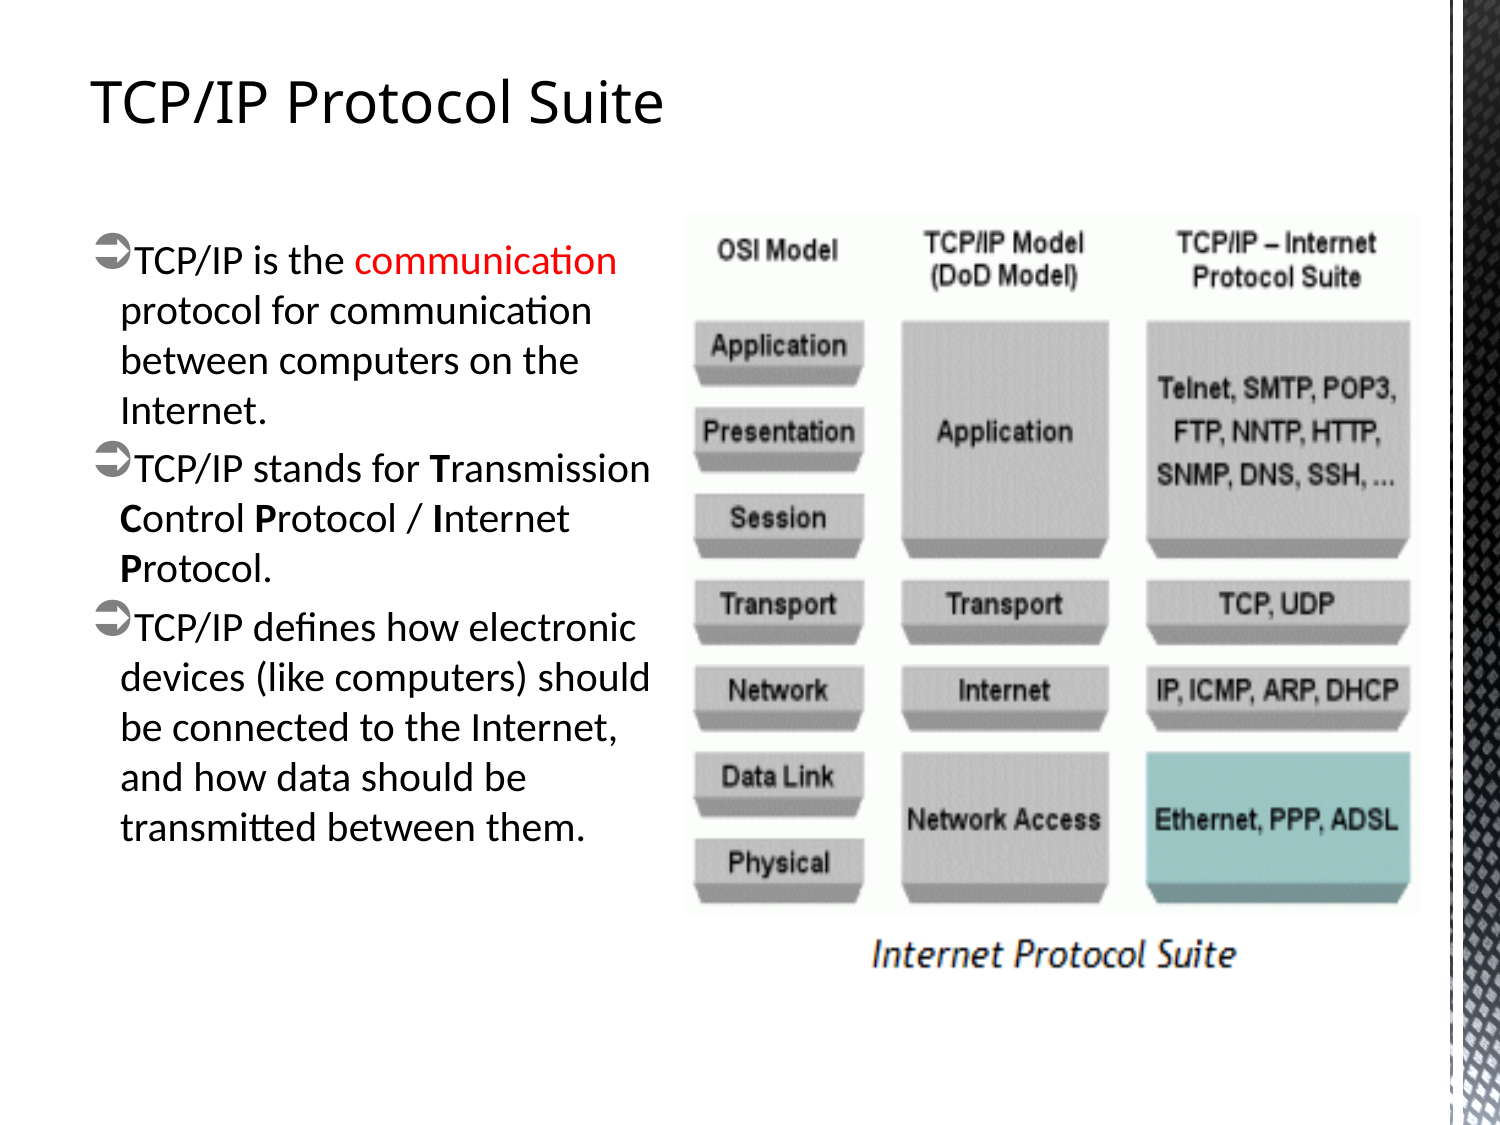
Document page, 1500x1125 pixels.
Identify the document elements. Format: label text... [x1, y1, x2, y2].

title TCP/IP Protocol Suite [75, 37, 1413, 163]
picture [1447, 0, 1500, 1125]
picture [684, 192, 1438, 988]
list TCP/IP is the communication protocol for communication between computers on the Internet. TCP/IP stands for Transmission Control Protocol / Internet Protocol. TCP/IP defines how electronic devices (like computers) should be connected to the Internet, and how data should be transmitted between them. [75, 224, 679, 938]
